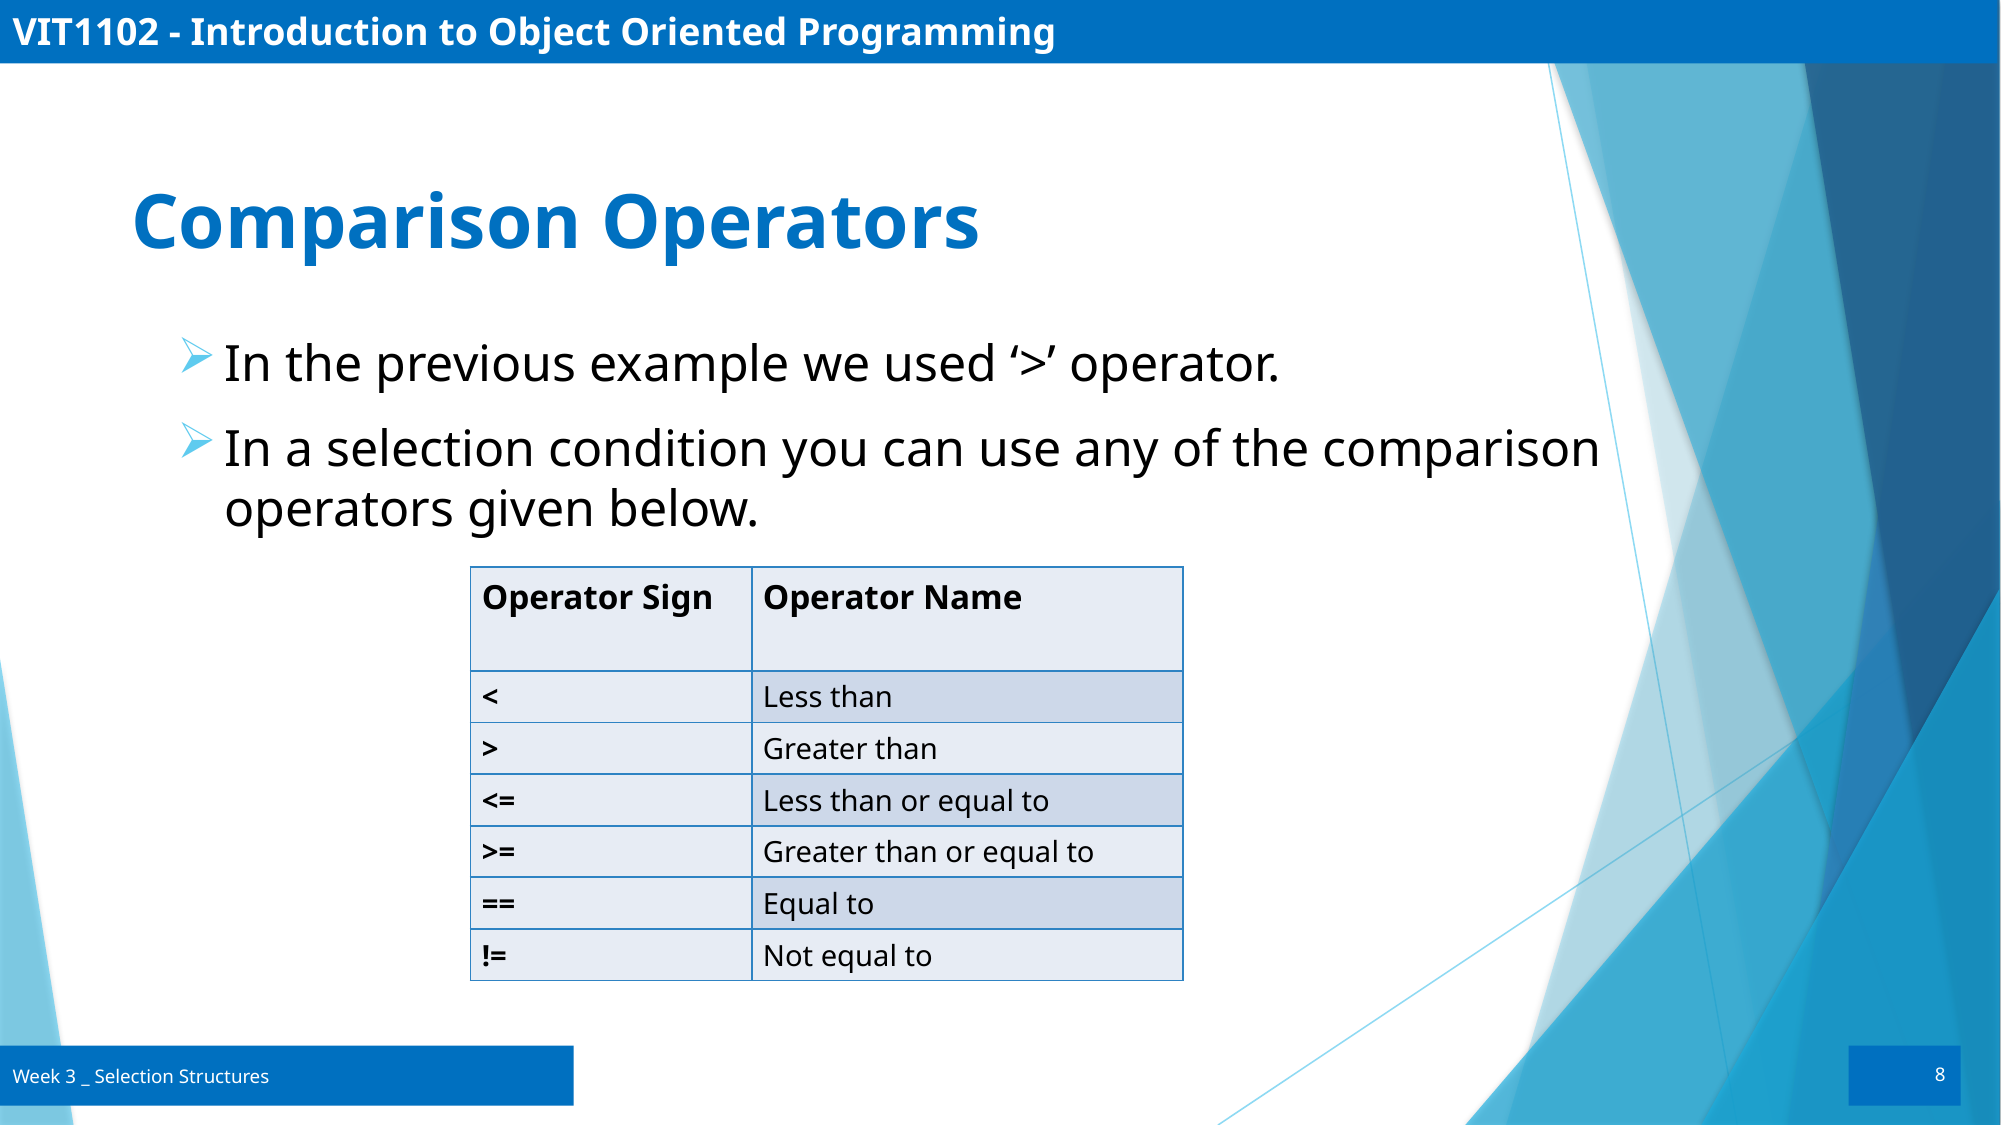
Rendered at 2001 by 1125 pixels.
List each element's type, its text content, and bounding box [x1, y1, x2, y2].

table_cell Greater than [753, 723, 1182, 773]
table_cell < [471, 672, 751, 722]
title VIT1102 - Introduction to Object Oriented Programming [0, 0, 1998, 64]
text_box Comparison Operators [116, 166, 1680, 271]
table_cell <= [471, 775, 751, 825]
footer Week 3 _ Selection Structures [0, 1045, 574, 1106]
table_cell Less than [753, 672, 1182, 722]
list [116, 344, 1527, 982]
table_cell != [471, 930, 751, 980]
table_cell == [471, 878, 751, 928]
table_cell Not equal to [753, 930, 1182, 980]
table_header Operator Sign [471, 602, 751, 670]
table_cell Less than or equal to [753, 775, 1182, 825]
slide_number 8 [1848, 1045, 1961, 1106]
table_cell > [471, 723, 751, 773]
table_cell Greater than or equal to [753, 827, 1182, 876]
table_cell Equal to [753, 878, 1182, 928]
text_box In the previous example we used ‘>’ operator. In a selection condition you can use any of the comparison operators given below. [162, 324, 1802, 602]
table_cell >= [471, 827, 751, 876]
table_header Operator Name [753, 602, 1182, 670]
